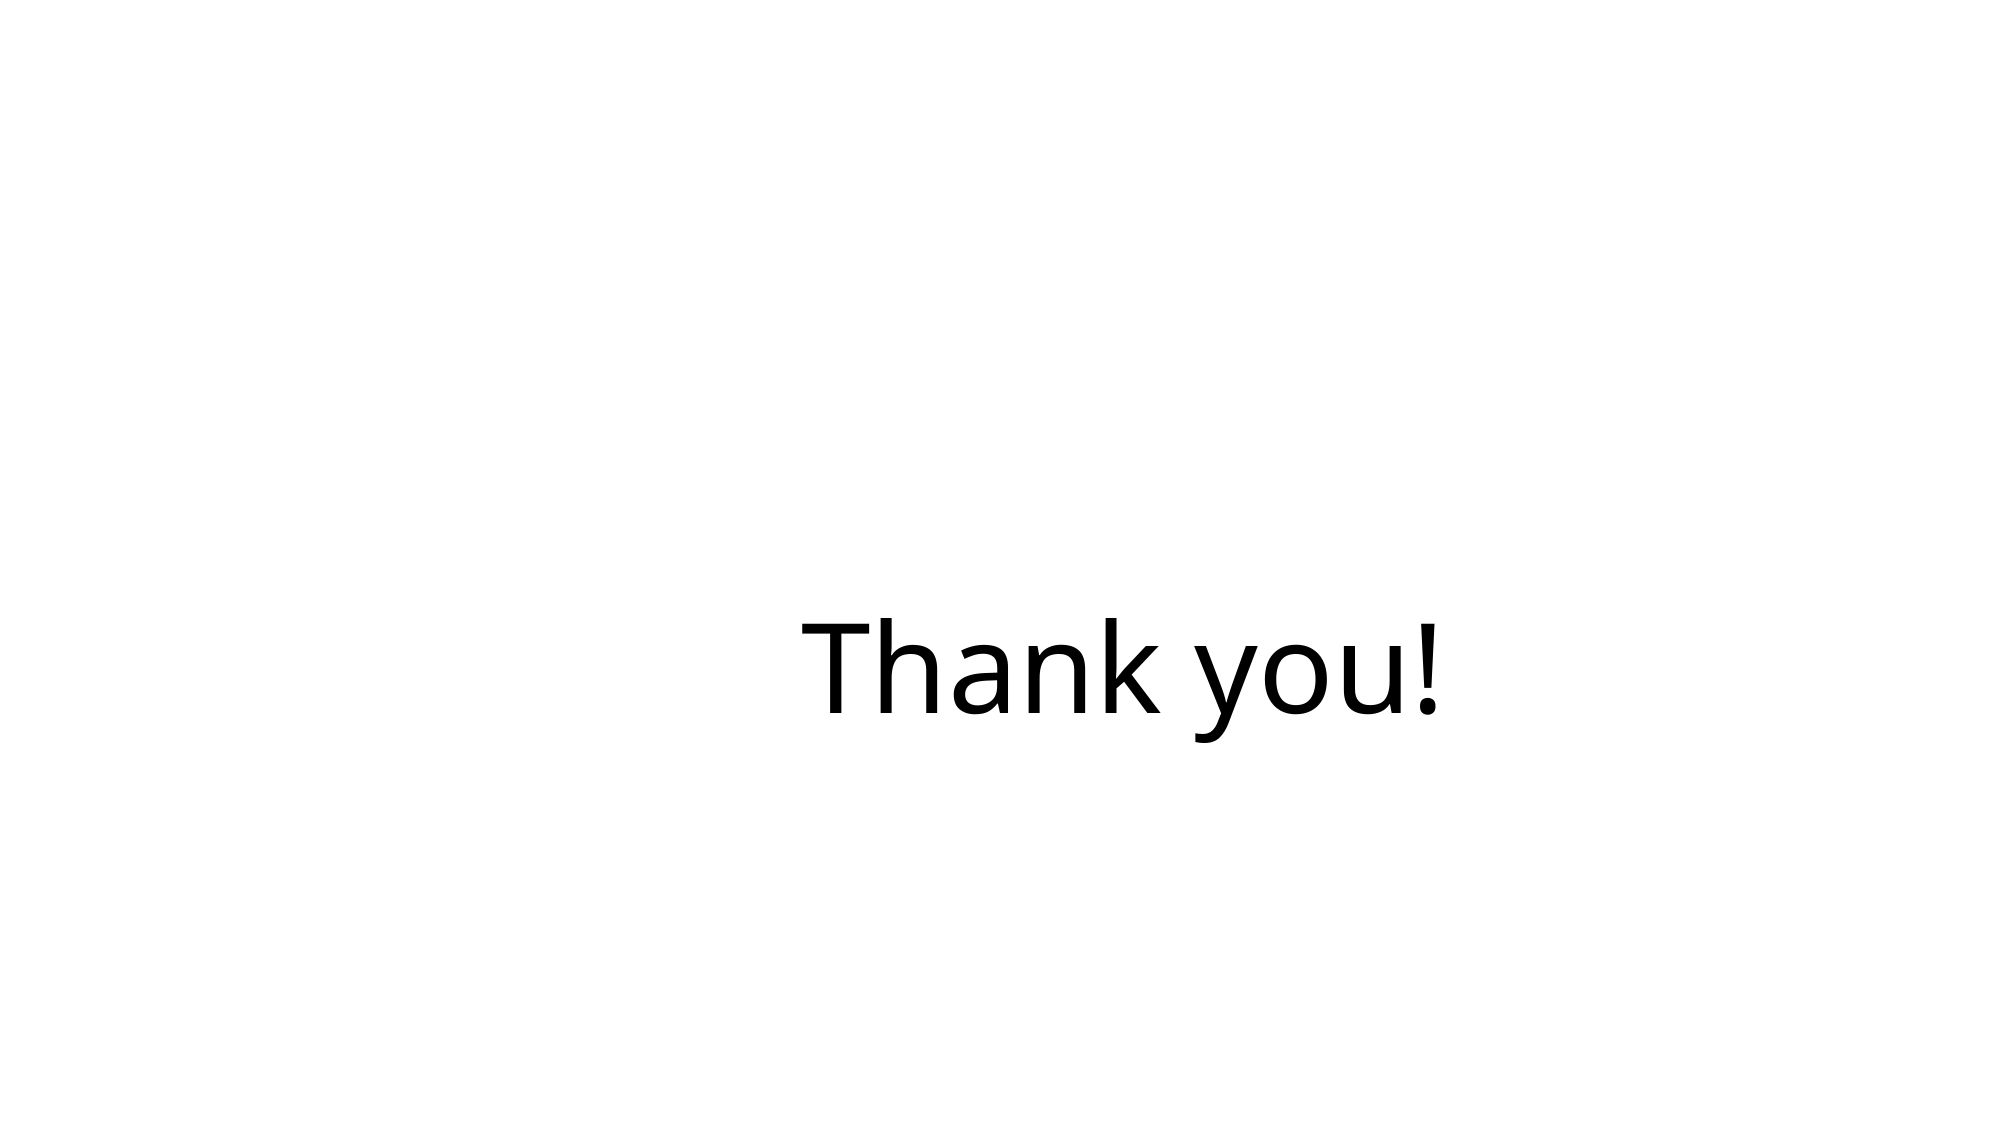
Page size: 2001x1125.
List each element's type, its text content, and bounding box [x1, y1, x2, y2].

title Thank you! [136, 280, 1862, 749]
